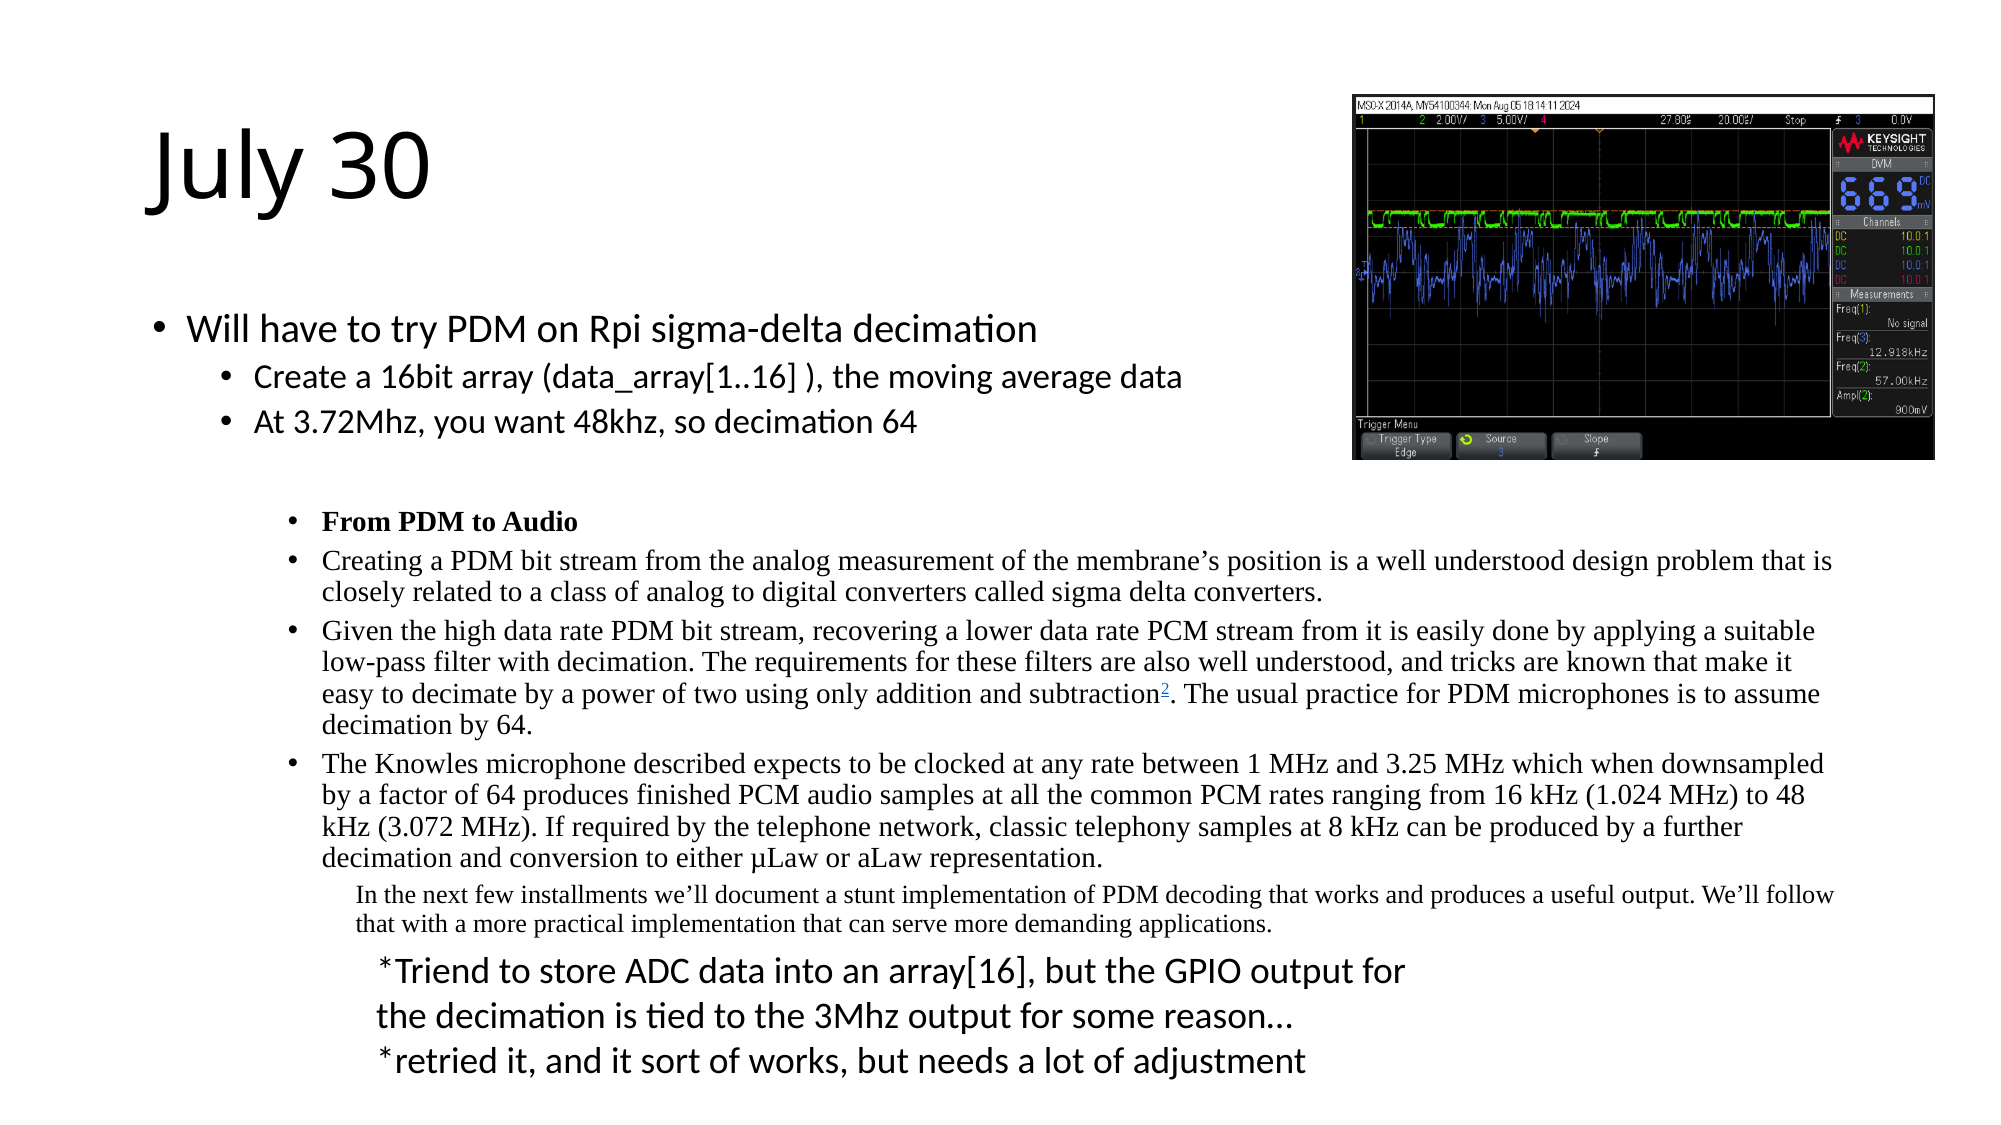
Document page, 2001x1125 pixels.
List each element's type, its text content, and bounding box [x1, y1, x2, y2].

text_box *Triend to store ADC data into an array[16], but the GPIO output for the decimation is tied to the 3Mhz output for some reason… *retried it, and it sort of works, but needs a lot of adjustment [361, 938, 1478, 1089]
picture [1352, 94, 1935, 460]
list Will have to try PDM on Rpi sigma-delta decimation Create a 16bit array (data_array[1..16] ), the moving average data At 3.72Mhz, you want 48khz, so decimation 64 From PDM to Audio Creating a PDM bit stream from the analog measurement of the membrane’s position is a well understood design problem that is closely related to a class of analog to digital converters called sigma delta converters. Given the high data rate PDM bit stream, recovering a lower data rate PCM stream from it is easily done by applying a suitable low-pass filter with decimation. The requirements for these filters are also well understood, and tricks are known that make it easy to decimate by a power of two using only addition and subtraction2. The usual practice for PDM microphones is to assume decimation by 64. The Knowles microphone described expects to be clocked at any rate between 1 MHz and 3.25 MHz which when downsampled by a factor of 64 produces finished PCM audio samples at all the common PCM rates ranging from 16 kHz (1.024 MHz) to 48 kHz (3.072 MHz). If required by the telephone network, classic telephony samples at 8 kHz can be produced by a further decimation and conversion to either µLaw or aLaw representation. In the next few installments we’ll document a stunt implementation of PDM decoding that works and produces a useful output. We’ll follow that with a more practical implementation that can serve more demanding applications. [137, 299, 1863, 947]
title July 30 [137, 59, 1863, 278]
